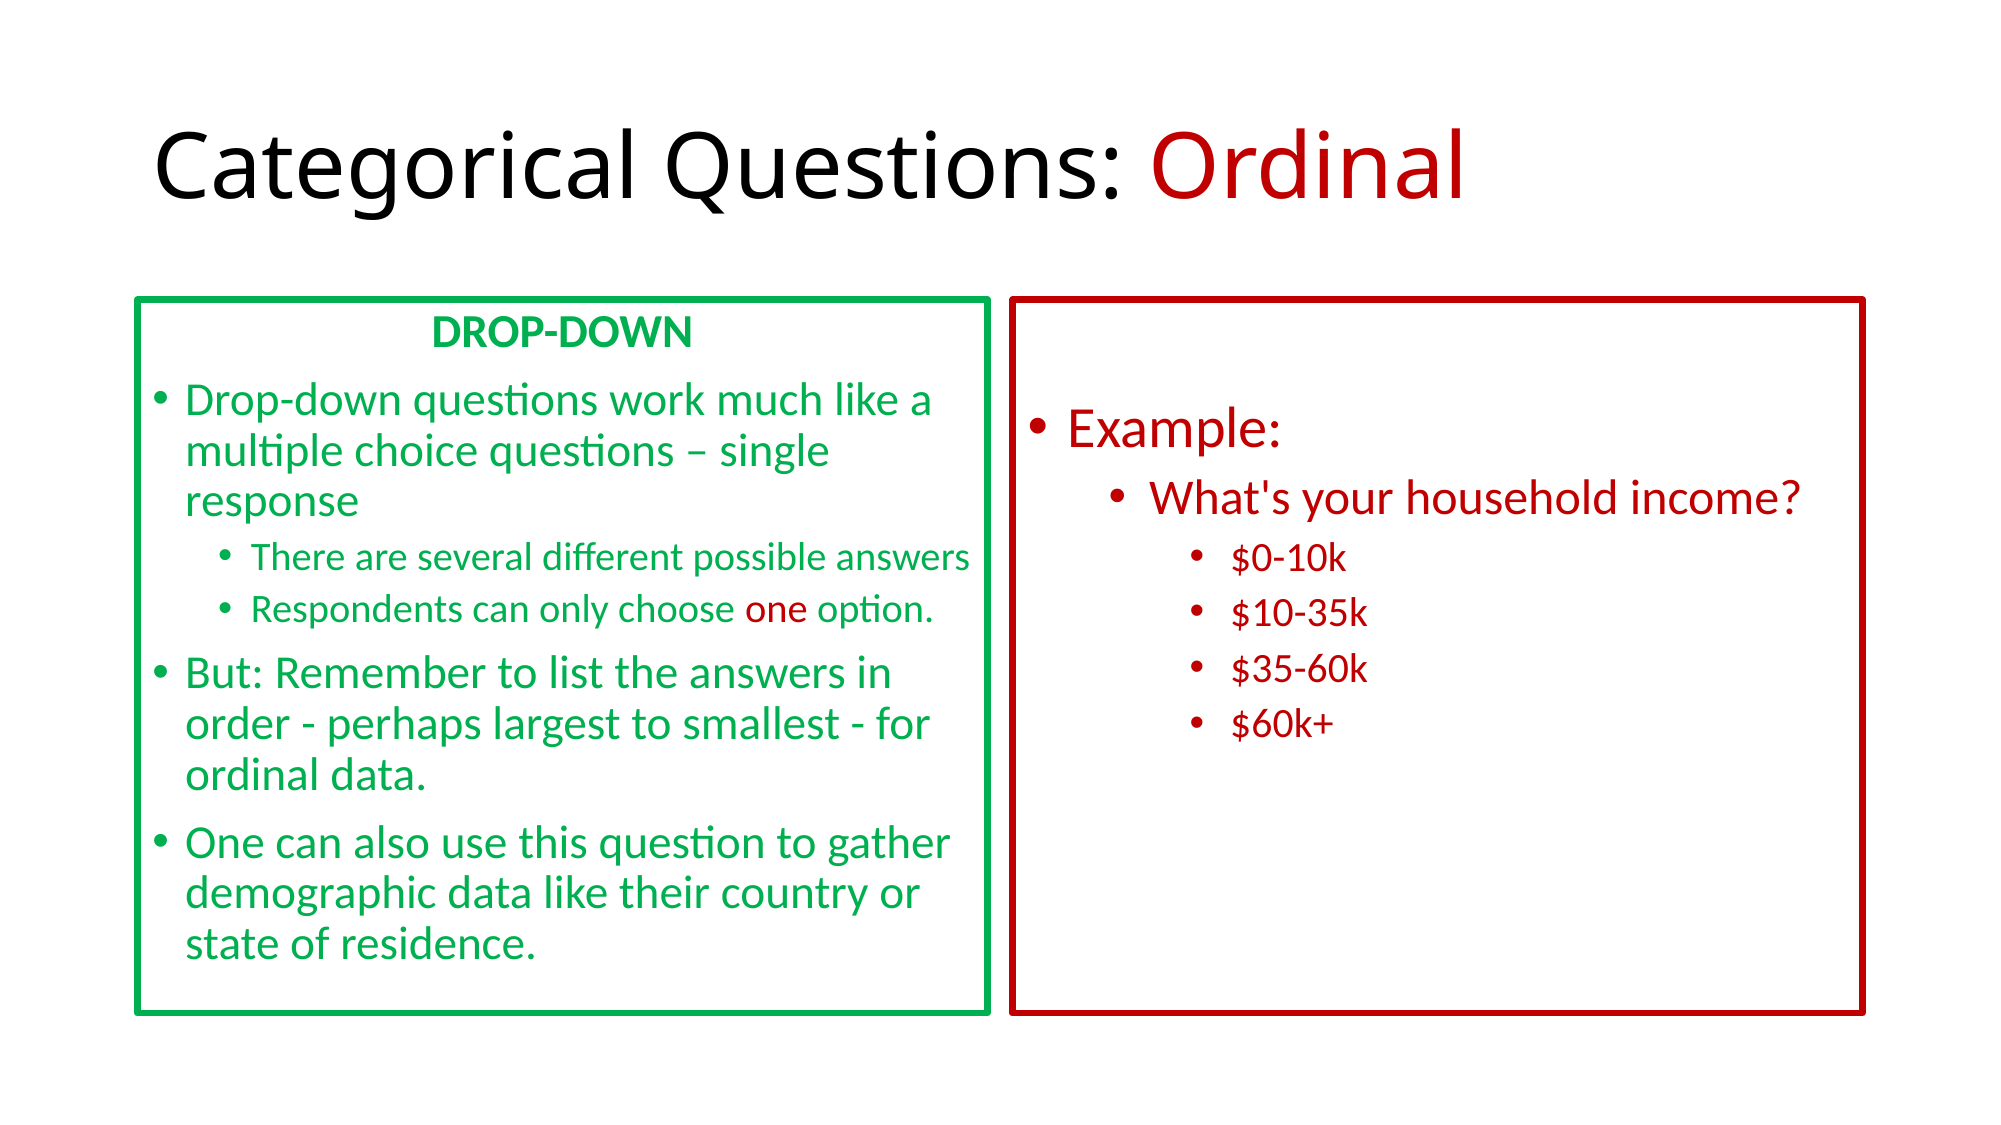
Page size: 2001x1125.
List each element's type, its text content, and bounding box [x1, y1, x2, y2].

title Categorical Questions: Ordinal [137, 59, 1863, 278]
list DROP-DOWN Drop-down questions work much like a multiple choice questions – single response There are several different possible answers Respondents can only choose one option. But: Remember to list the answers in order - perhaps largest to smallest - for ordinal data. One can also use this question to gather demographic data like their country or state of residence. [137, 299, 988, 1014]
list Example: What's your household income? $0-10k $10-35k $35-60k $60k+ [1012, 299, 1863, 1014]
